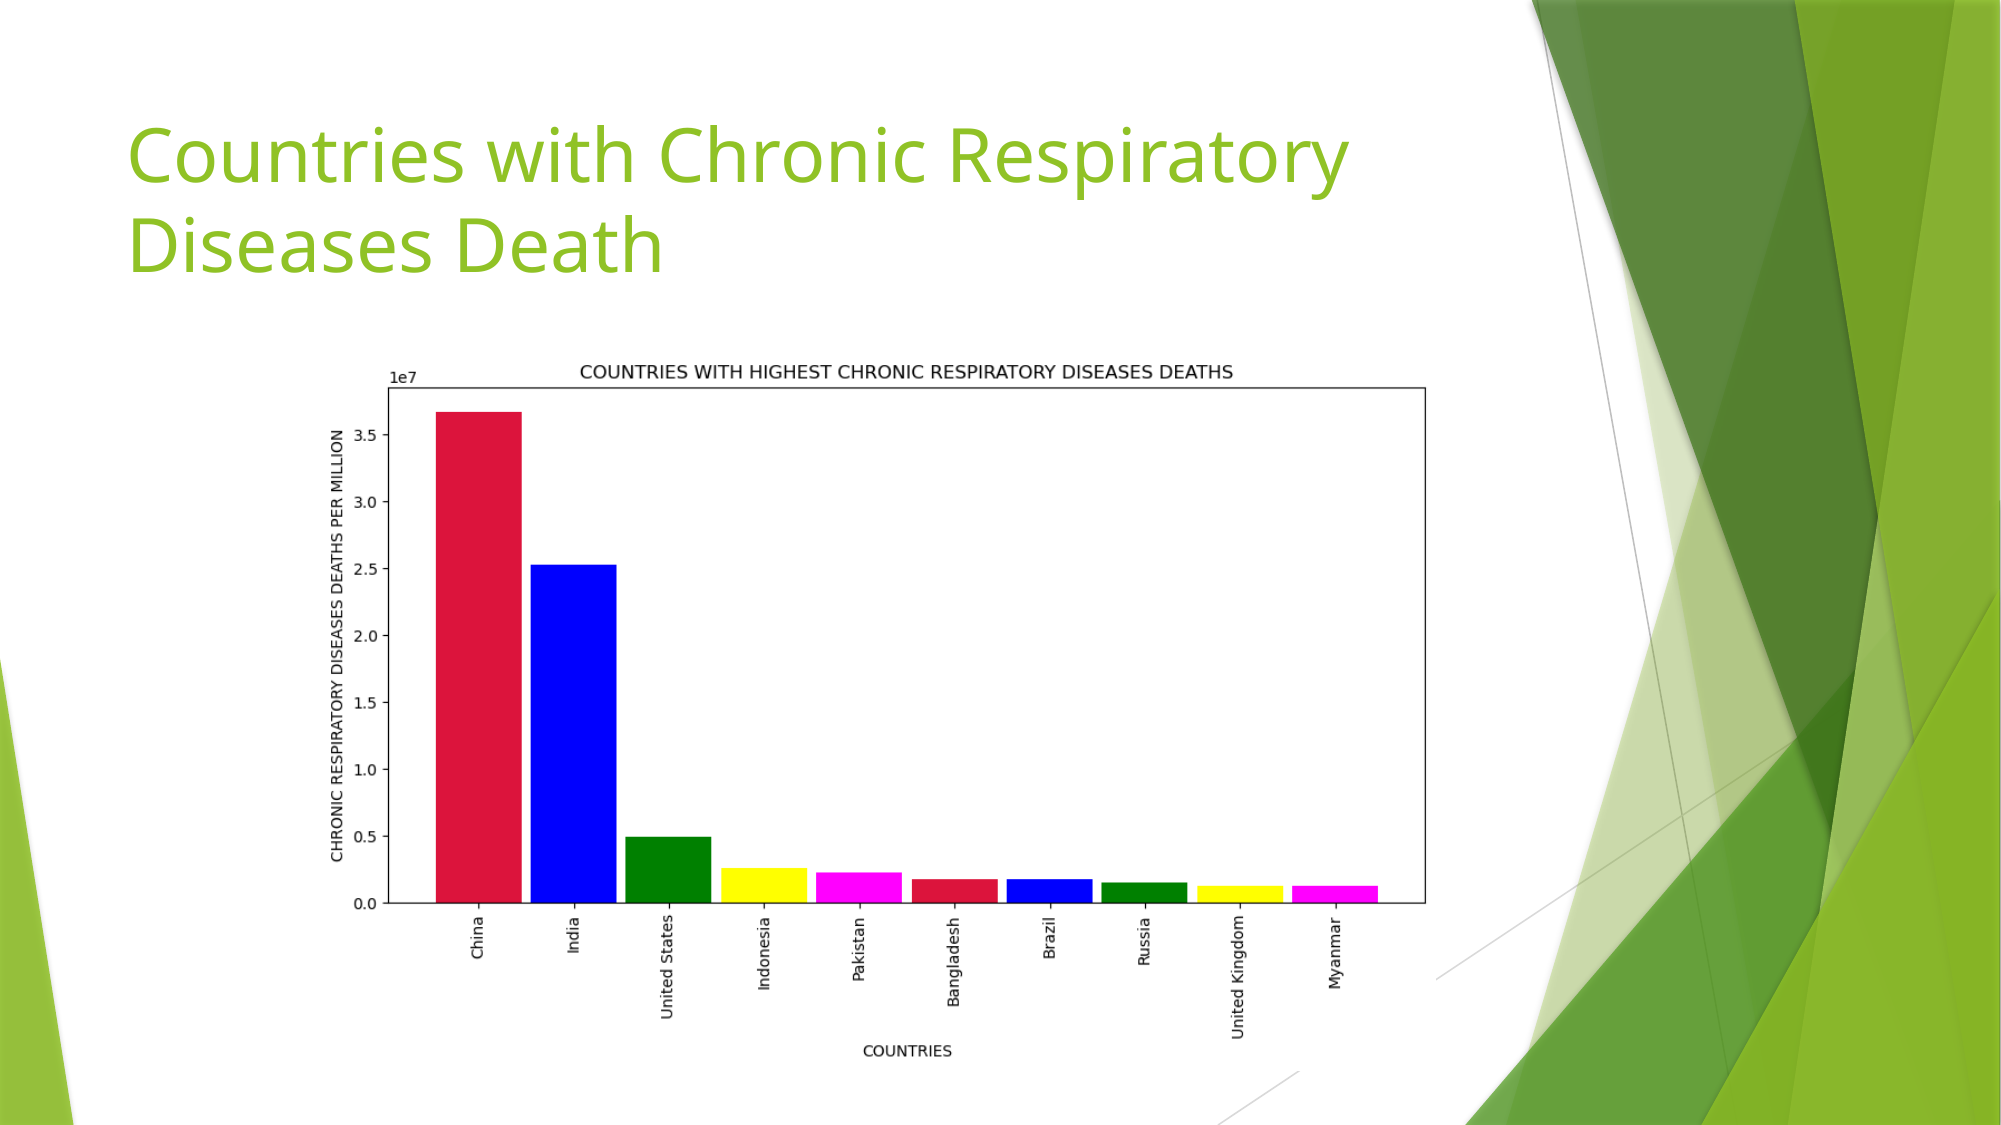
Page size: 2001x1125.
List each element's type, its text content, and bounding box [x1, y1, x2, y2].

title Countries with Chronic Respiratory Diseases Death [111, 99, 1522, 317]
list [320, 353, 1437, 1072]
